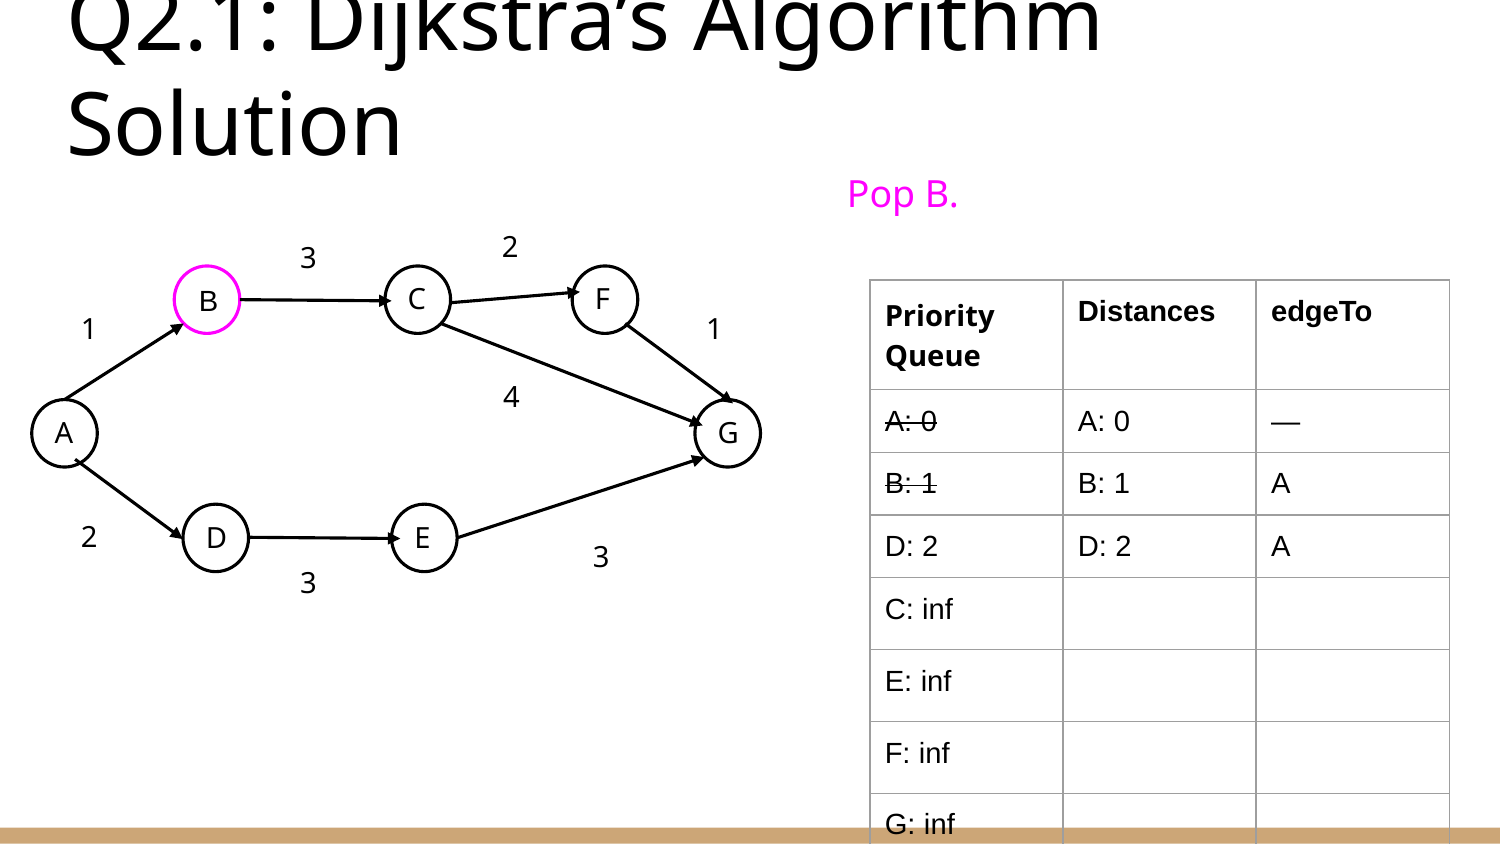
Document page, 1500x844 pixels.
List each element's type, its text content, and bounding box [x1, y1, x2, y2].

table_cell G: inf [871, 794, 1062, 844]
table_cell B: 1 [871, 453, 1062, 514]
table_cell [1064, 650, 1255, 721]
table_cell [1064, 722, 1255, 793]
table_cell [1257, 578, 1449, 649]
table_header edgeTo [1257, 281, 1449, 389]
table_cell F: inf [871, 722, 1062, 793]
table_cell A [1257, 516, 1449, 577]
table_cell C: inf [871, 578, 1062, 649]
table_header Distances [1064, 281, 1255, 389]
title Q2.1: Dijkstra’s Algorithm Solution [51, 51, 1449, 189]
table_cell D: 2 [871, 516, 1062, 577]
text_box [31, 213, 761, 618]
table_cell A [1257, 453, 1449, 514]
table_cell [1257, 794, 1449, 844]
table_cell D: 2 [1064, 516, 1255, 577]
table_cell [1064, 794, 1255, 844]
text_box Pop B. [831, 155, 1488, 811]
table_cell E: inf [871, 650, 1062, 721]
table_cell A: 0 [871, 390, 1062, 452]
table_cell [1064, 578, 1255, 649]
table_cell [1257, 722, 1449, 793]
table_cell B: 1 [1064, 453, 1255, 514]
table_cell — [1257, 390, 1449, 452]
table_cell A: 0 [1064, 390, 1255, 452]
table_header Priority Queue [871, 281, 1062, 389]
table_cell [1257, 650, 1449, 721]
